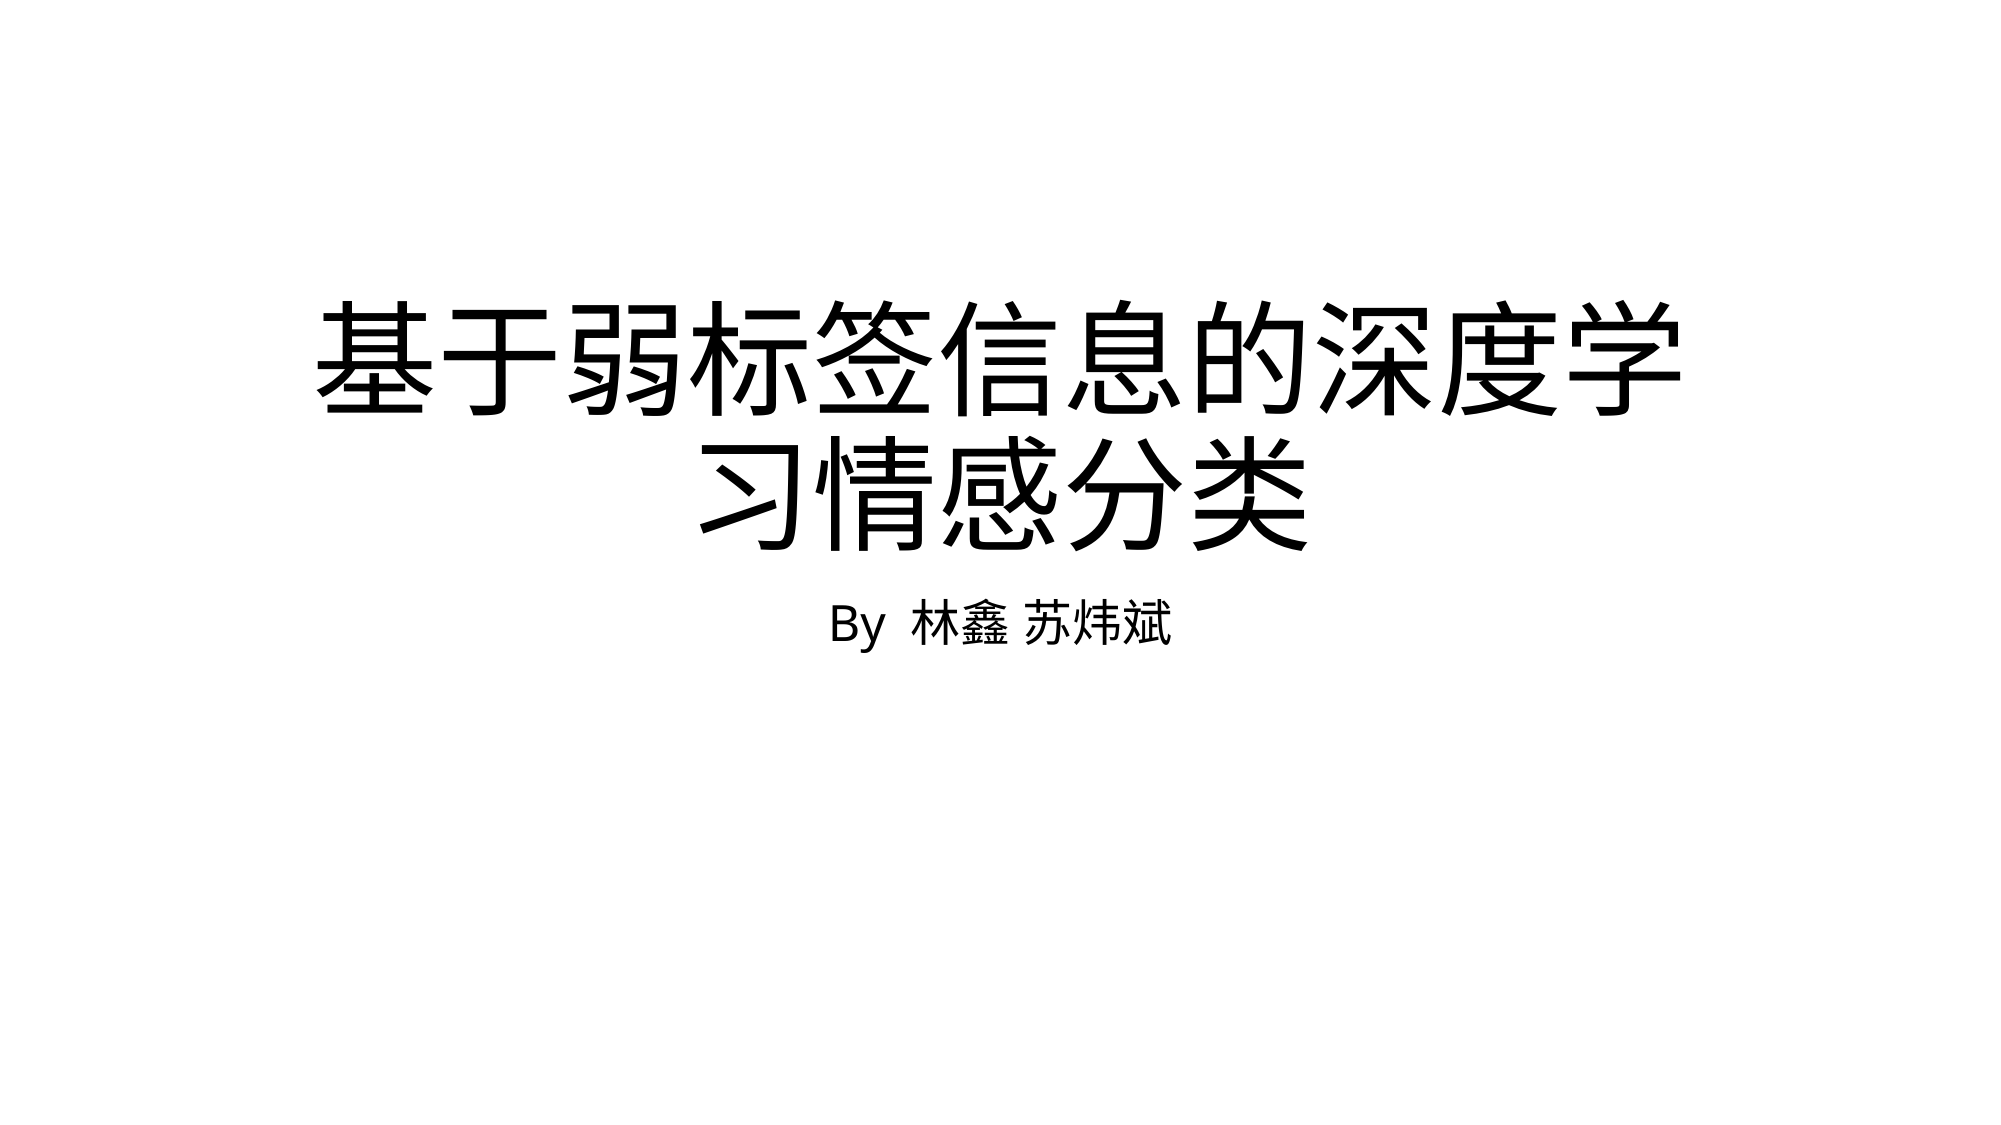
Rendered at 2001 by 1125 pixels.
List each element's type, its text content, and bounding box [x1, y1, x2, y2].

title 基于弱标签信息的深度学习情感分类 [249, 184, 1750, 576]
subtitle By 林鑫 苏炜斌 [249, 590, 1750, 863]
